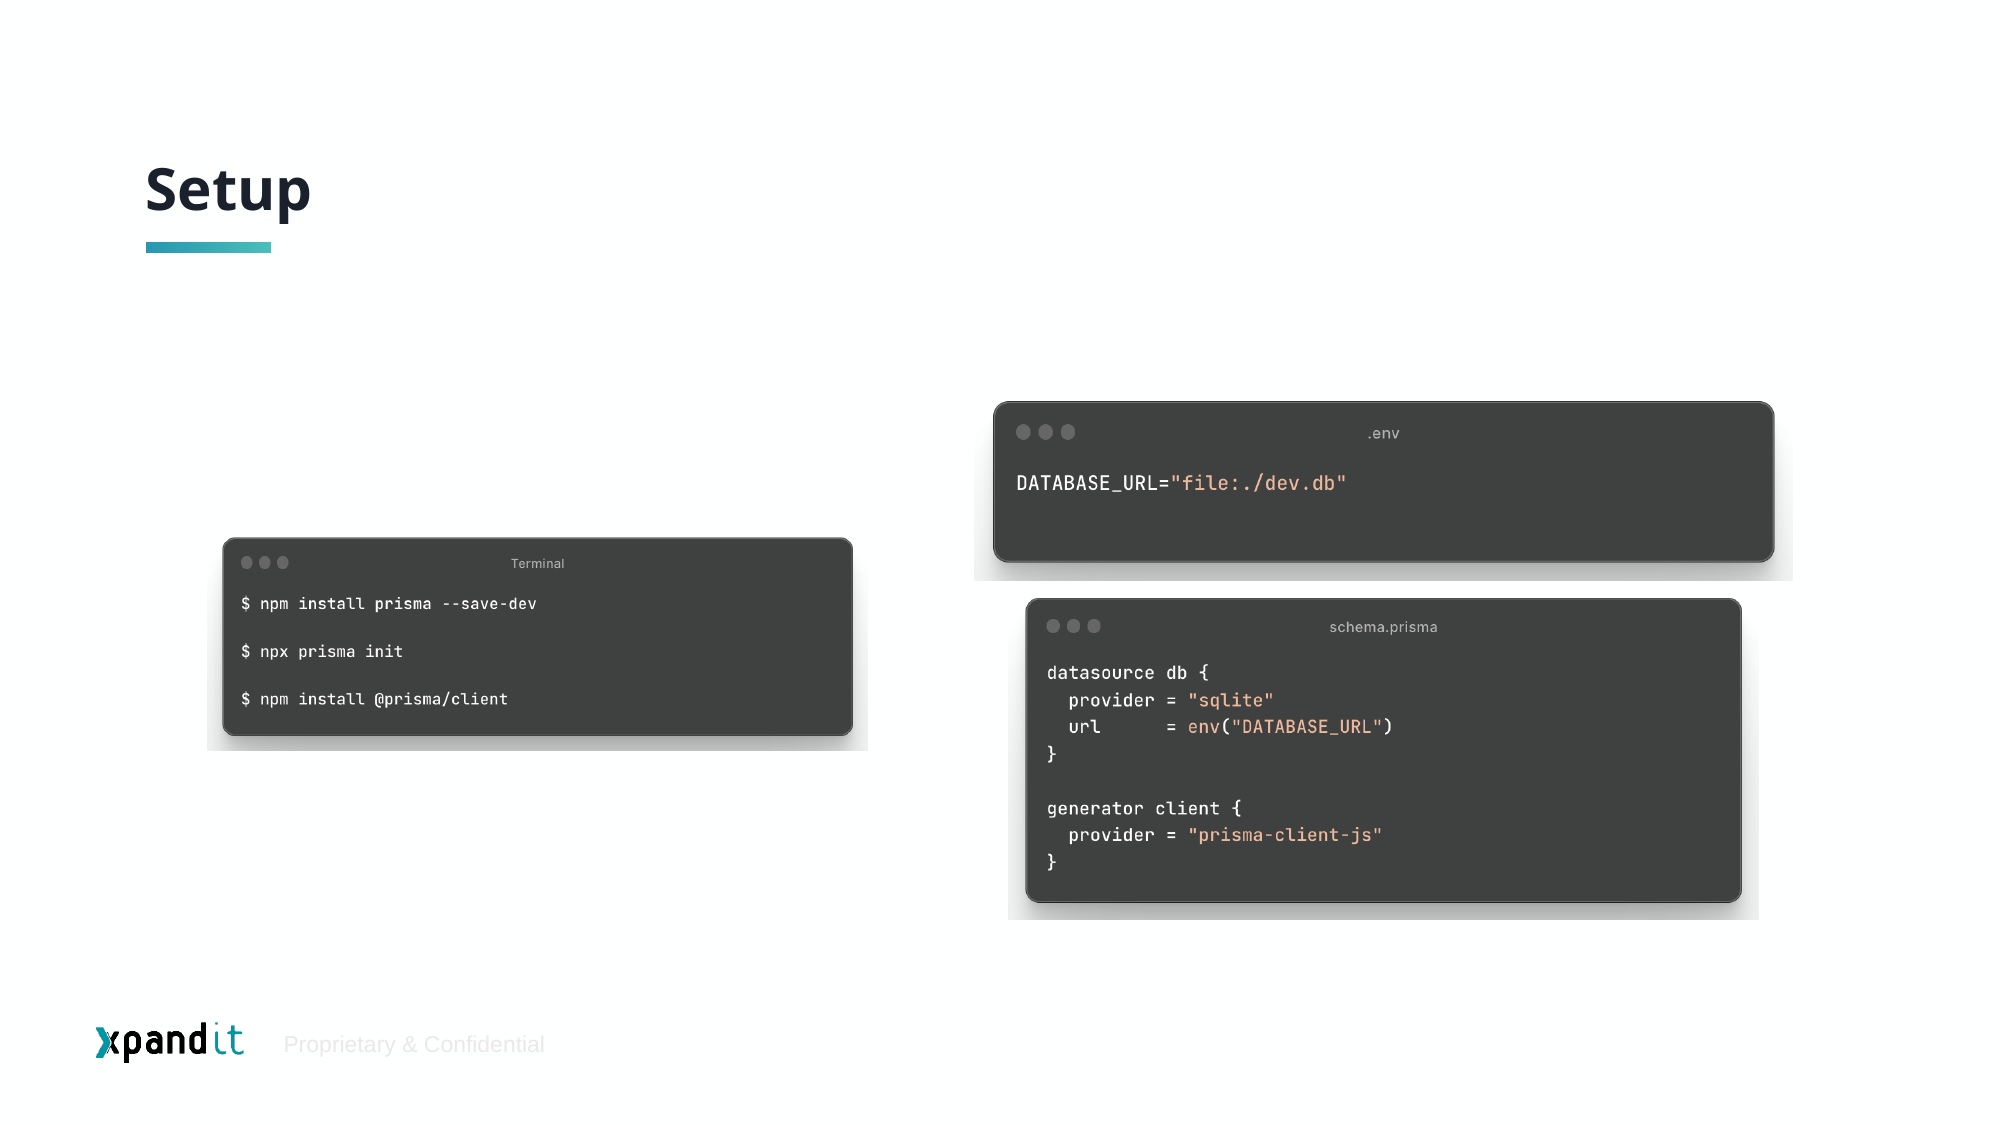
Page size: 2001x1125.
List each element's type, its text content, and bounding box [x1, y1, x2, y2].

picture [974, 382, 1793, 920]
title Setup [130, 155, 1856, 229]
picture [95, 1019, 244, 1065]
picture [207, 522, 868, 751]
